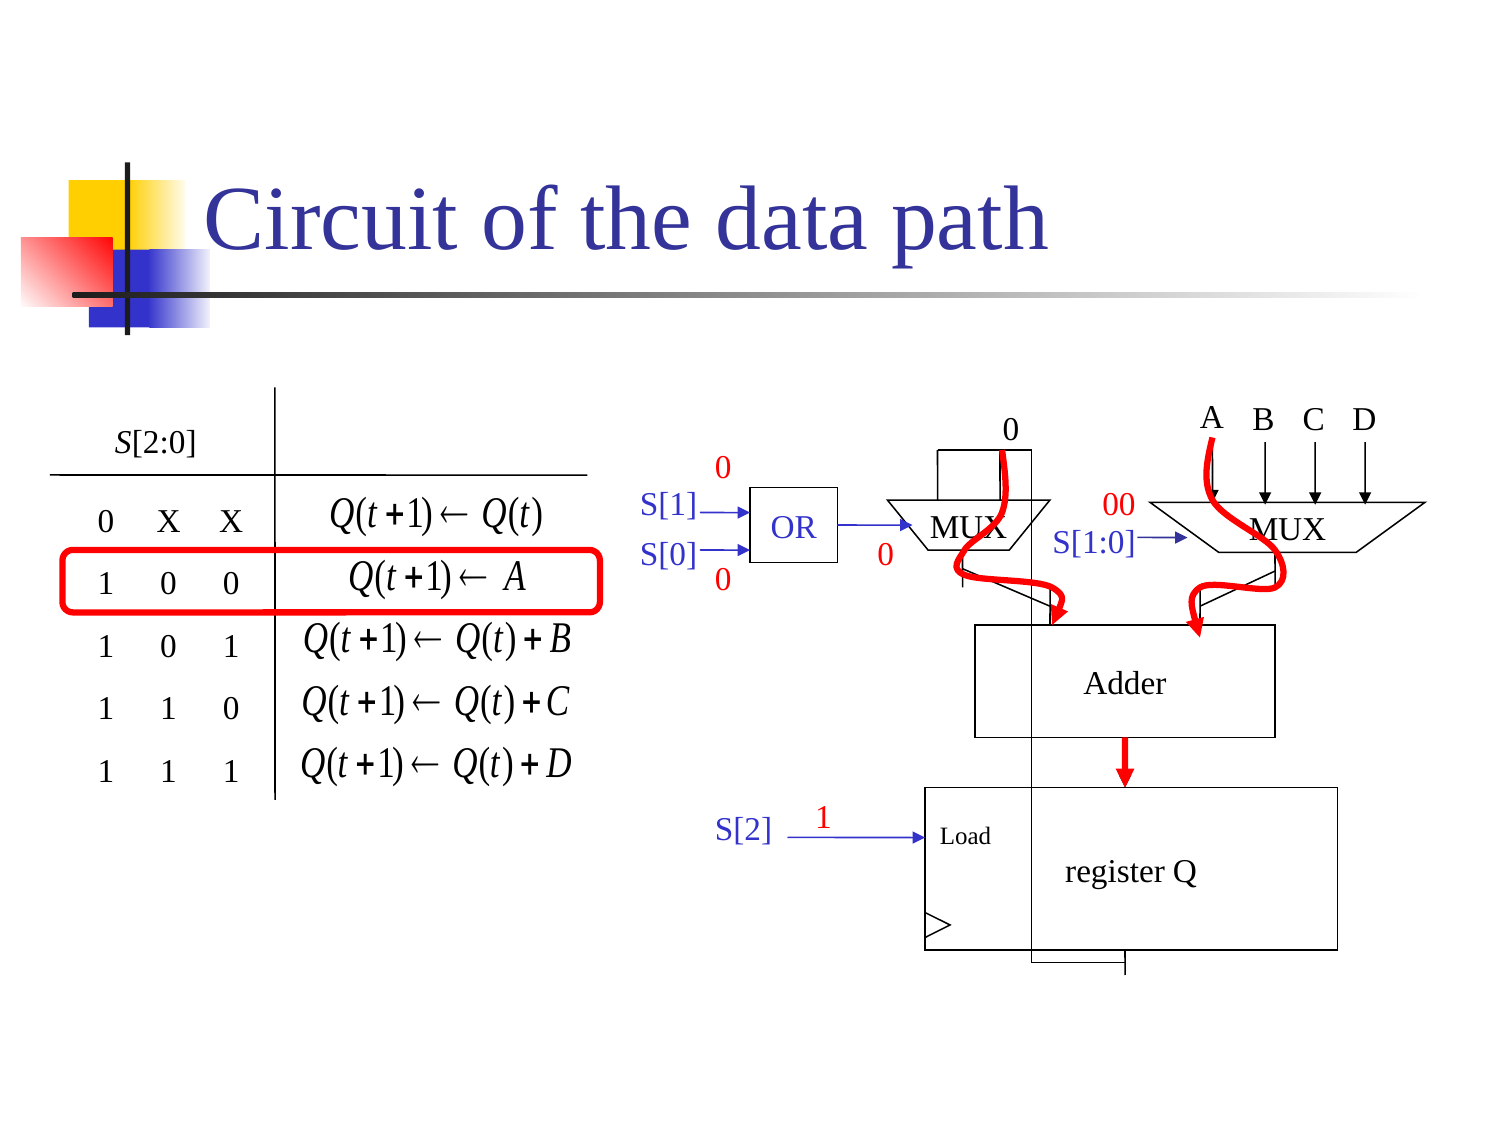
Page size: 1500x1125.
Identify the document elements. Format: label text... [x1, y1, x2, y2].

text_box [624, 387, 1426, 976]
text_box [591, 550, 600, 613]
title Circuit of the data path [188, 35, 1468, 275]
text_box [49, 387, 588, 801]
